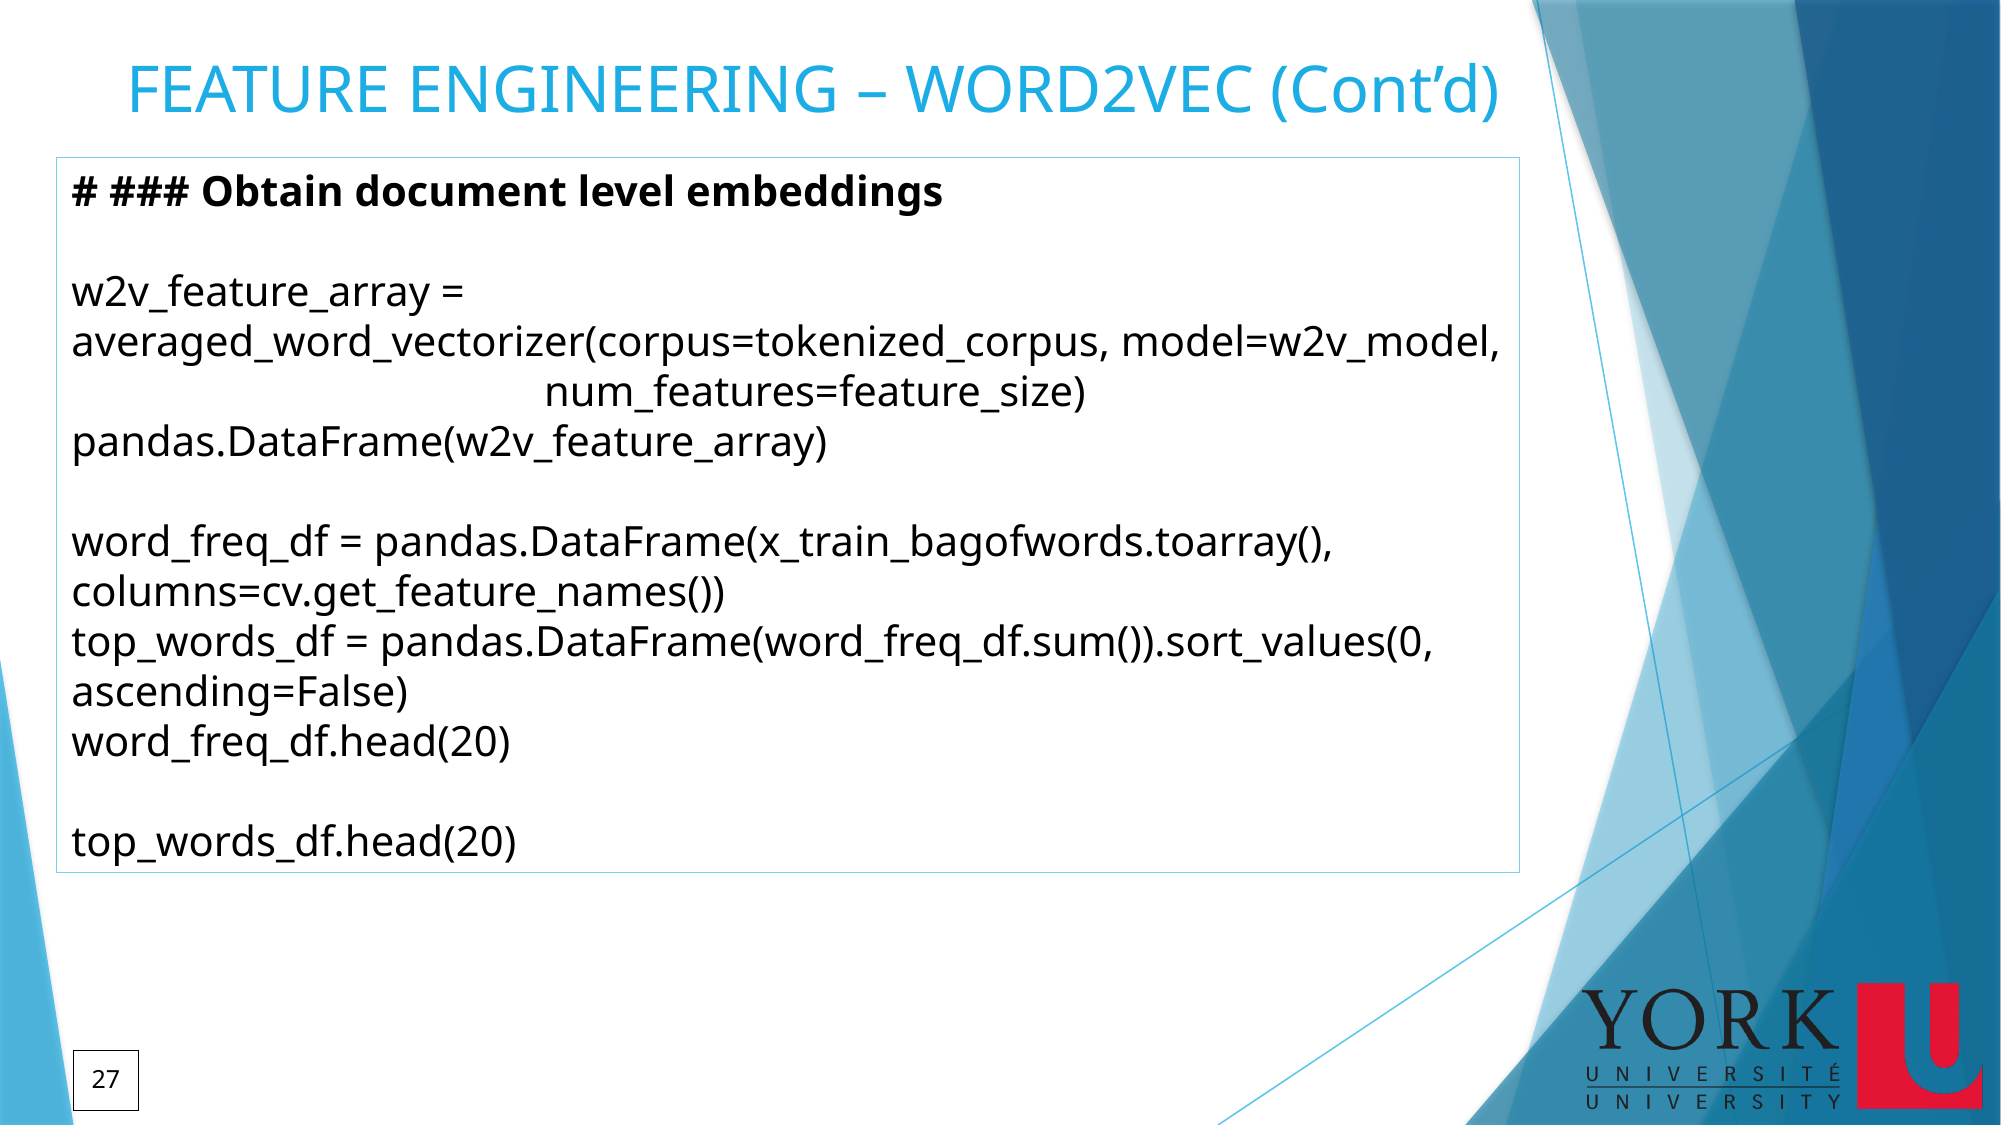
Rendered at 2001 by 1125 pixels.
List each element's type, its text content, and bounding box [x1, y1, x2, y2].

text_box # ### Obtain document level embeddings w2v_feature_array = averaged_word_vectorizer(corpus=tokenized_corpus, model=w2v_model, num_features=feature_size) pandas.DataFrame(w2v_feature_array) word_freq_df = pandas.DataFrame(x_train_bagofwords.toarray(), columns=cv.get_feature_names()) top_words_df = pandas.DataFrame(word_freq_df.sum()).sort_values(0, ascending=False) word_freq_df.head(20) top_words_df.head(20) [56, 157, 1520, 873]
list [78, 133, 1542, 1108]
title FEATURE ENGINEERING – WORD2VEC (Cont’d) [111, 40, 1705, 134]
picture [1563, 967, 2000, 1125]
slide_number 27 [73, 1050, 139, 1111]
